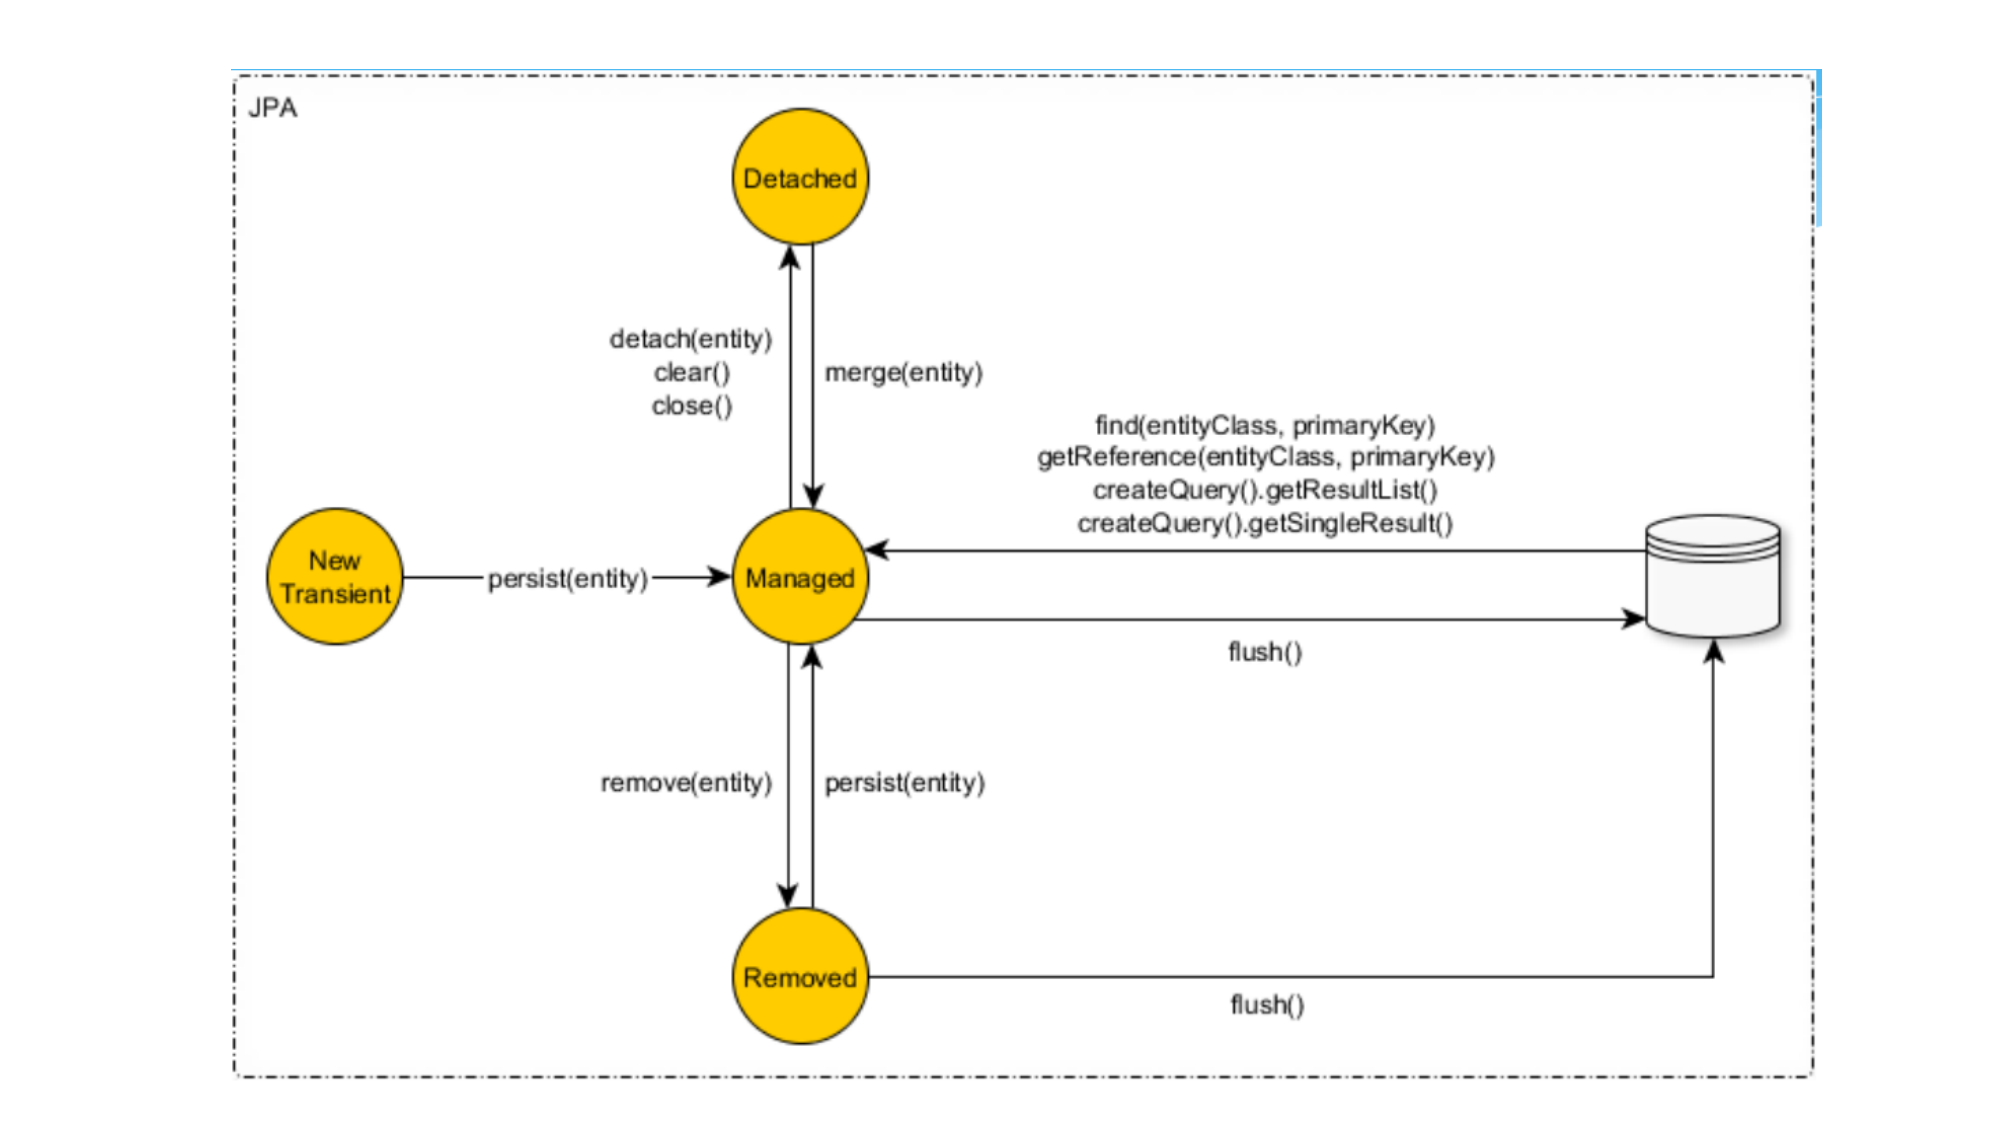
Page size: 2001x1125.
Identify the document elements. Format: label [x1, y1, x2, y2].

picture [231, 69, 1822, 1082]
